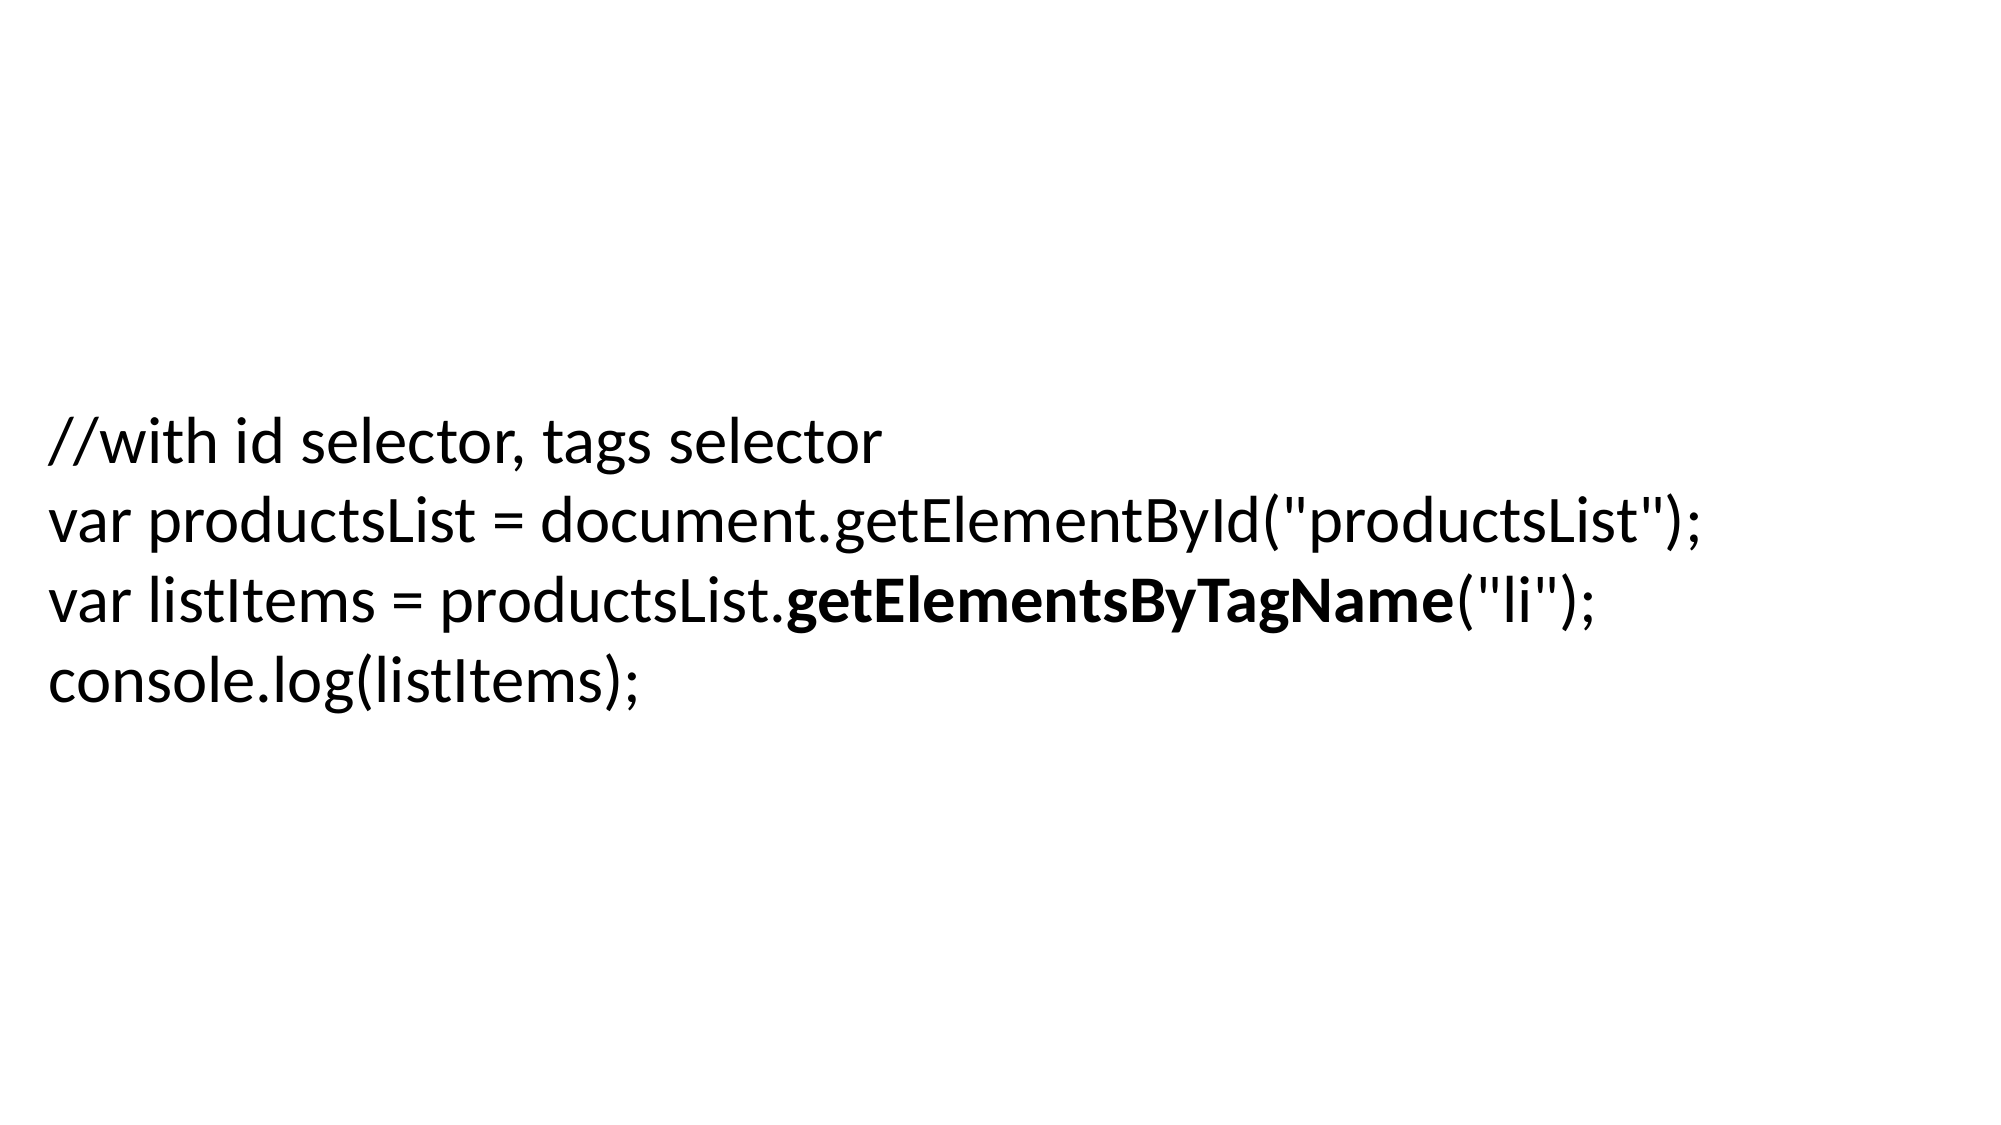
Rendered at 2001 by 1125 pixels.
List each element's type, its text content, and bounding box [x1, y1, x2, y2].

text_box //with id selector, tags selector var productsList = document.getElementById("productsList"); var listItems = productsList.getElementsByTagName("li"); console.log(listItems); [33, 388, 1896, 724]
